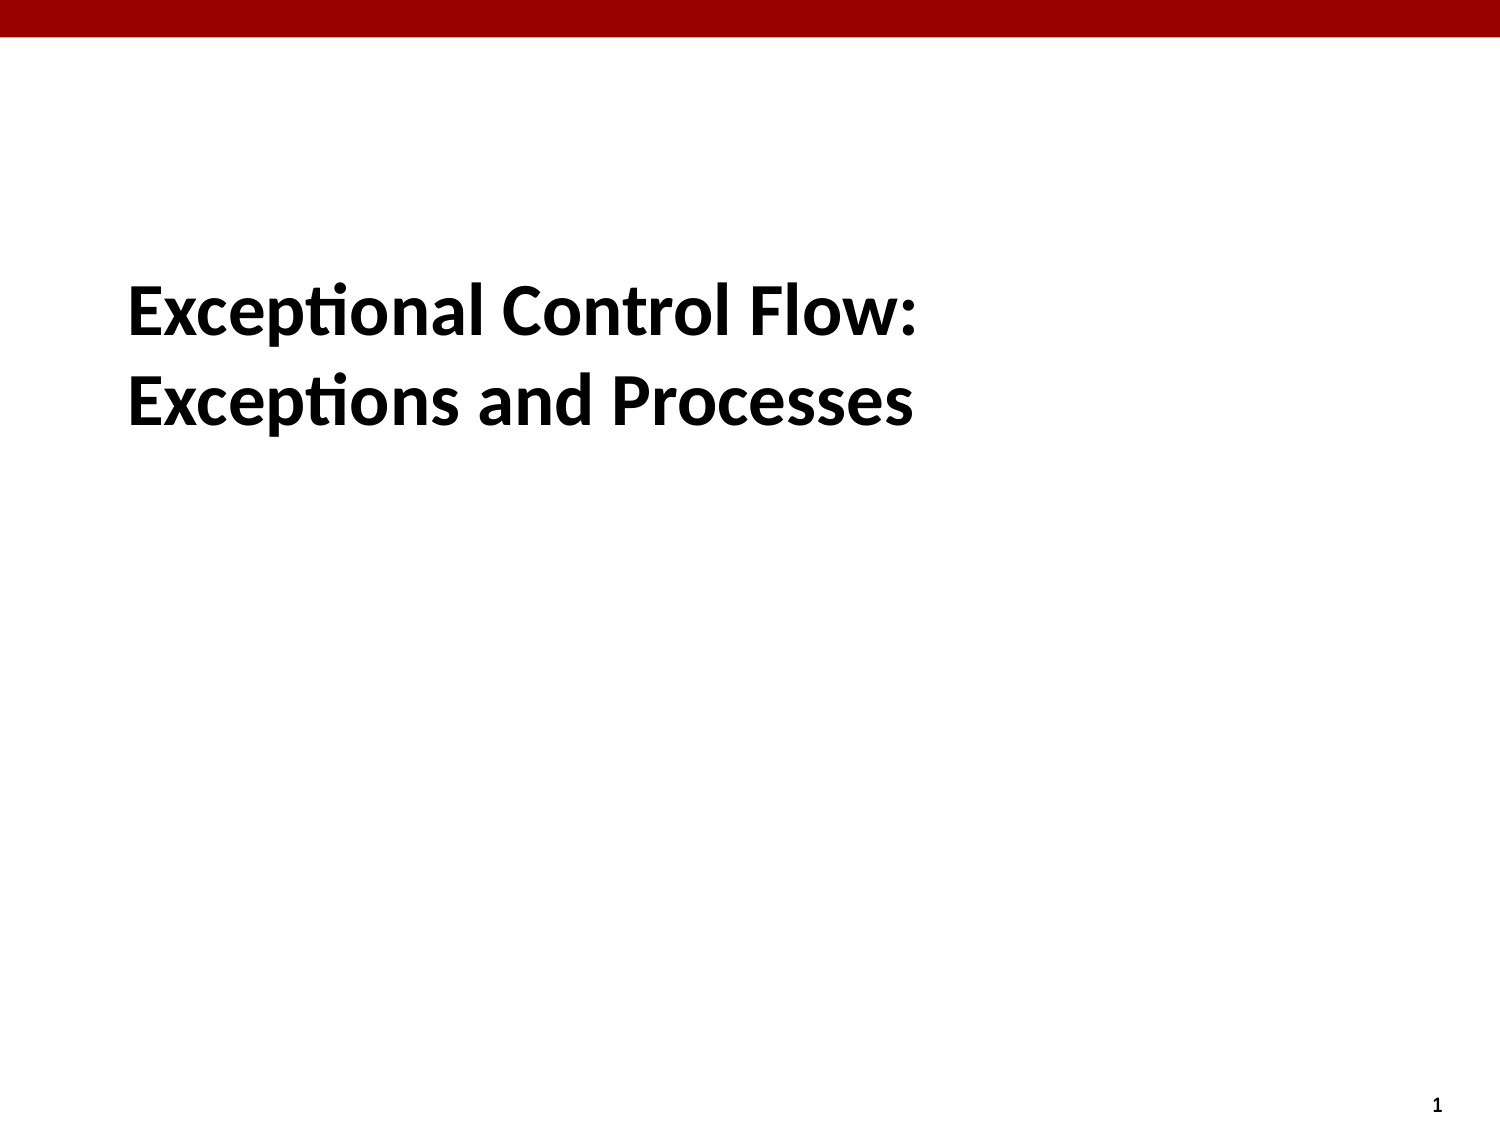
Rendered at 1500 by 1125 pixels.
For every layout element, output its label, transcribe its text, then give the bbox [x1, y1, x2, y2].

title Exceptional Control Flow: Exceptions and Processes [112, 279, 1388, 522]
